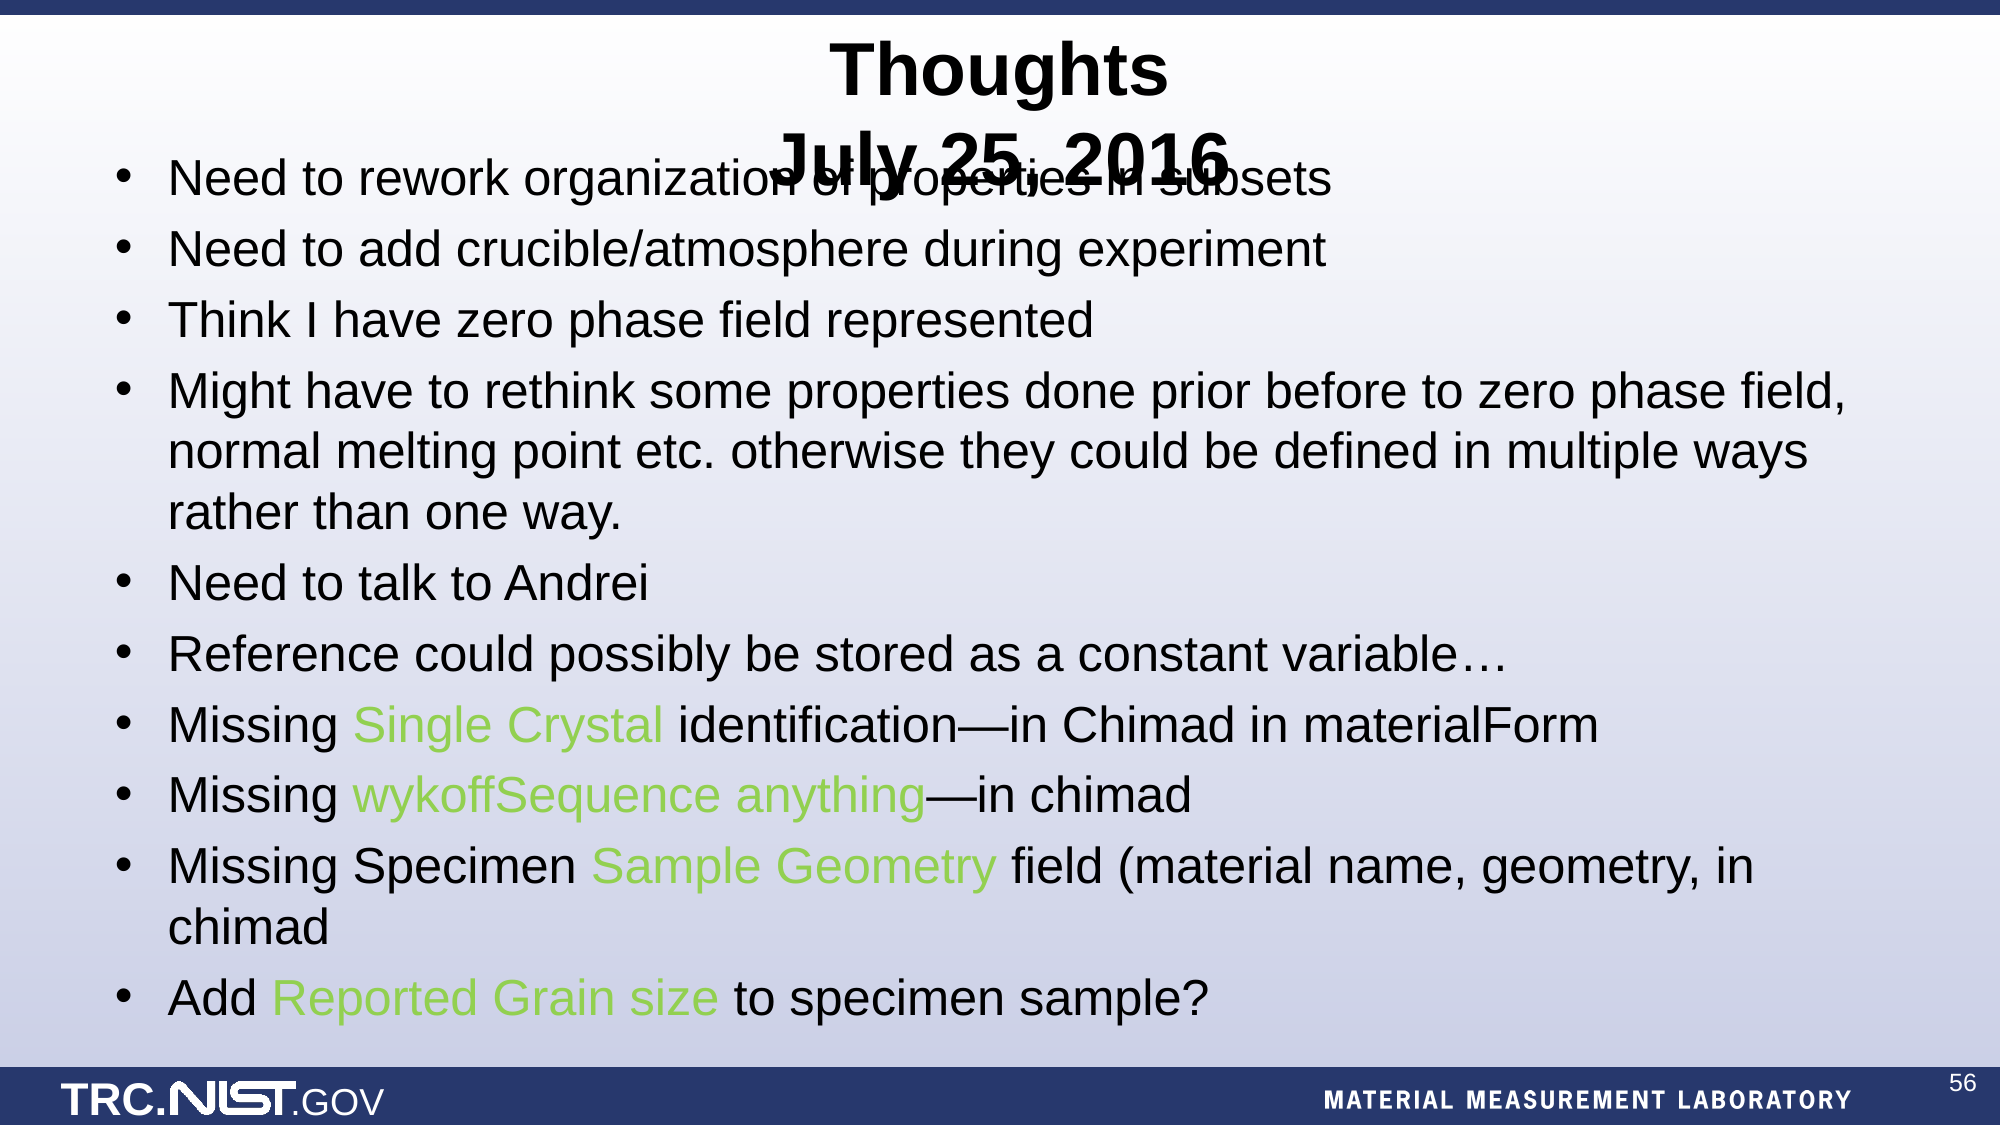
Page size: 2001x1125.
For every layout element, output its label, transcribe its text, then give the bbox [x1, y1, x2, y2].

picture [1325, 1090, 1851, 1109]
list Need to rework organization of properties in subsets Need to add crucible/atmosphere during experiment Think I have zero phase field represented Might have to rethink some properties done prior before to zero phase field, normal melting point etc. otherwise they could be defined in multiple ways rather than one way. Need to talk to Andrei Reference could possibly be stored as a constant variable… Missing Single Crystal identification—in Chimad in materialForm Missing wykoffSequence anything—in chimad Missing Specimen Sample Geometry field (material name, geometry, in chimad Add Reported Grain size to specimen sample? [99, 137, 1900, 1038]
picture [170, 1081, 296, 1115]
title Thoughts July 25, 2016 [99, 12, 1900, 121]
